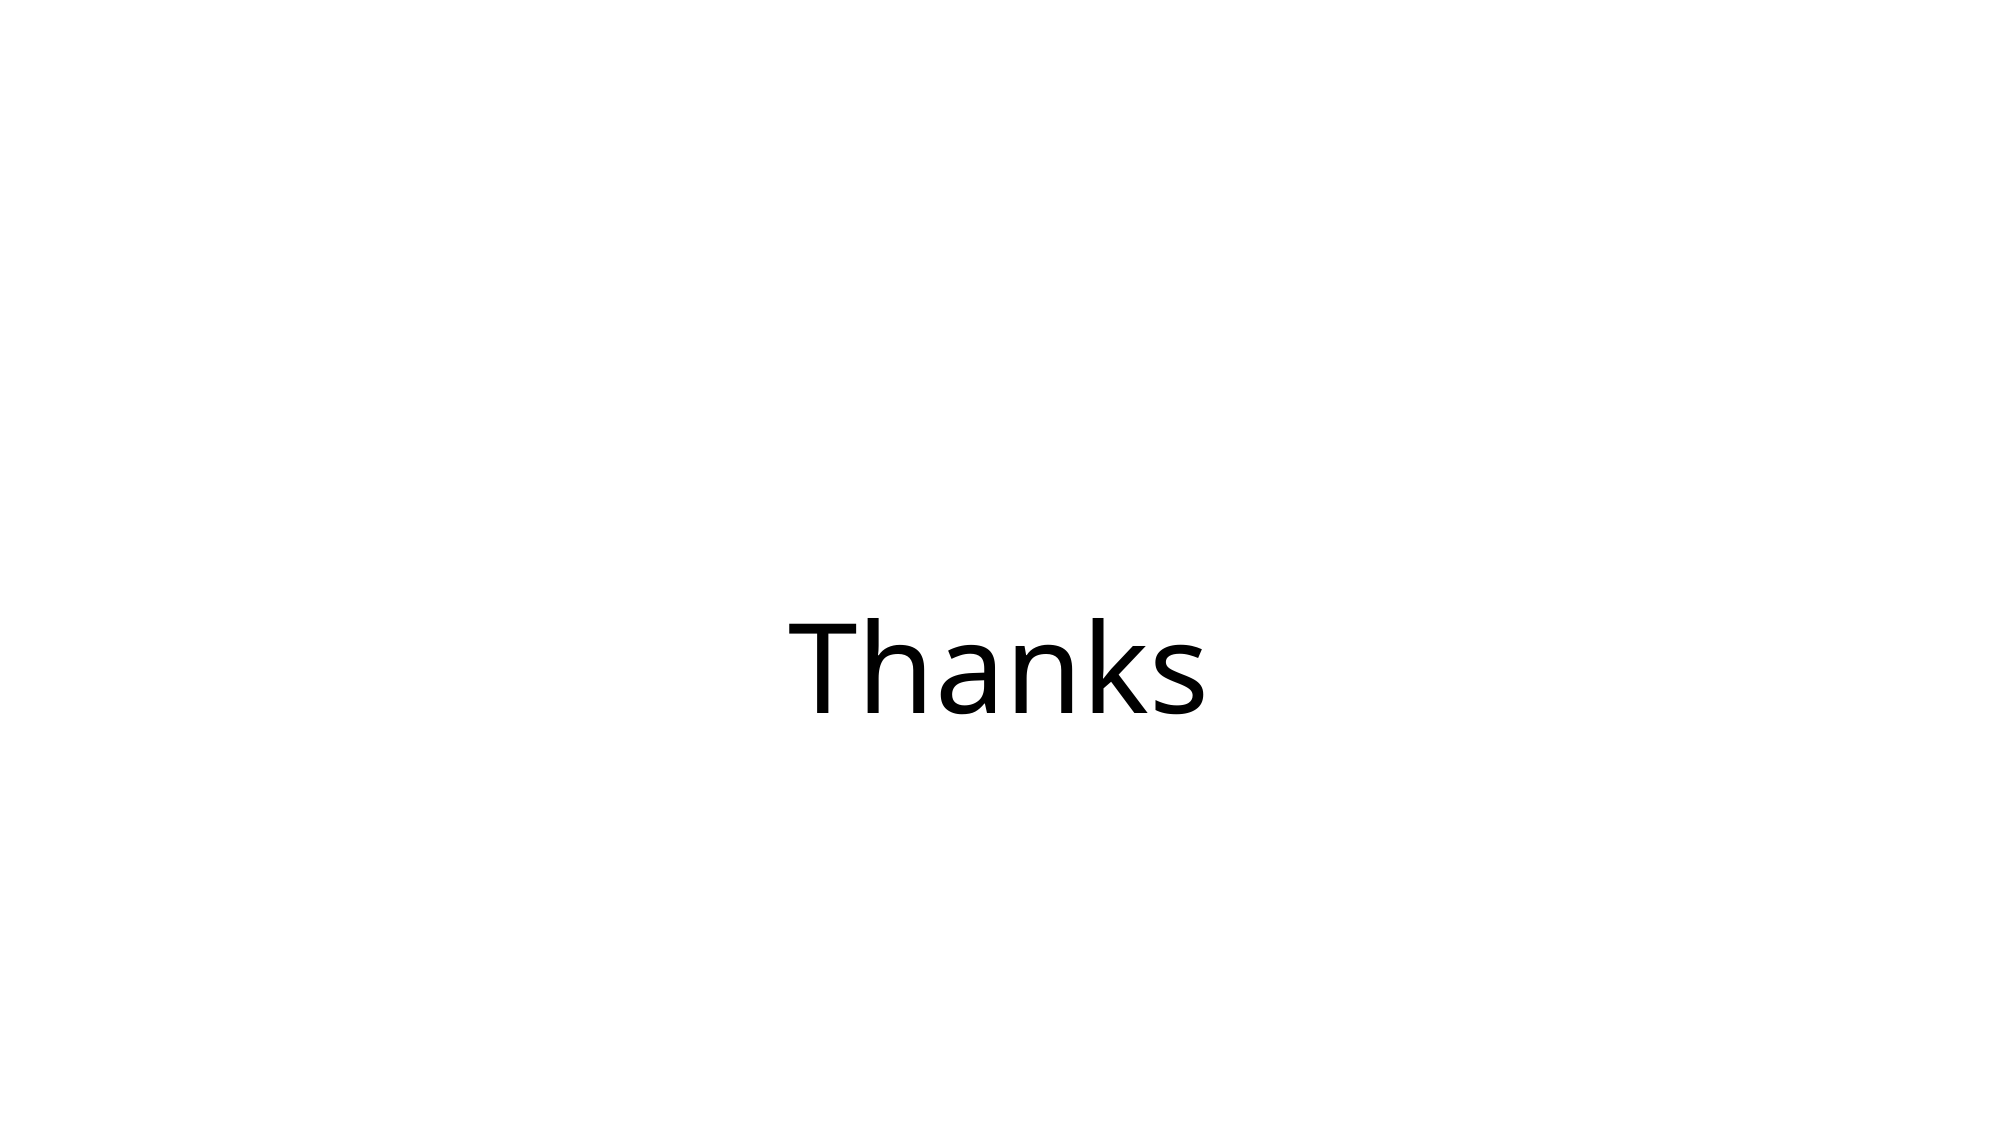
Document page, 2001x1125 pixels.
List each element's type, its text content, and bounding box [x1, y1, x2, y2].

title Thanks [136, 280, 1862, 749]
